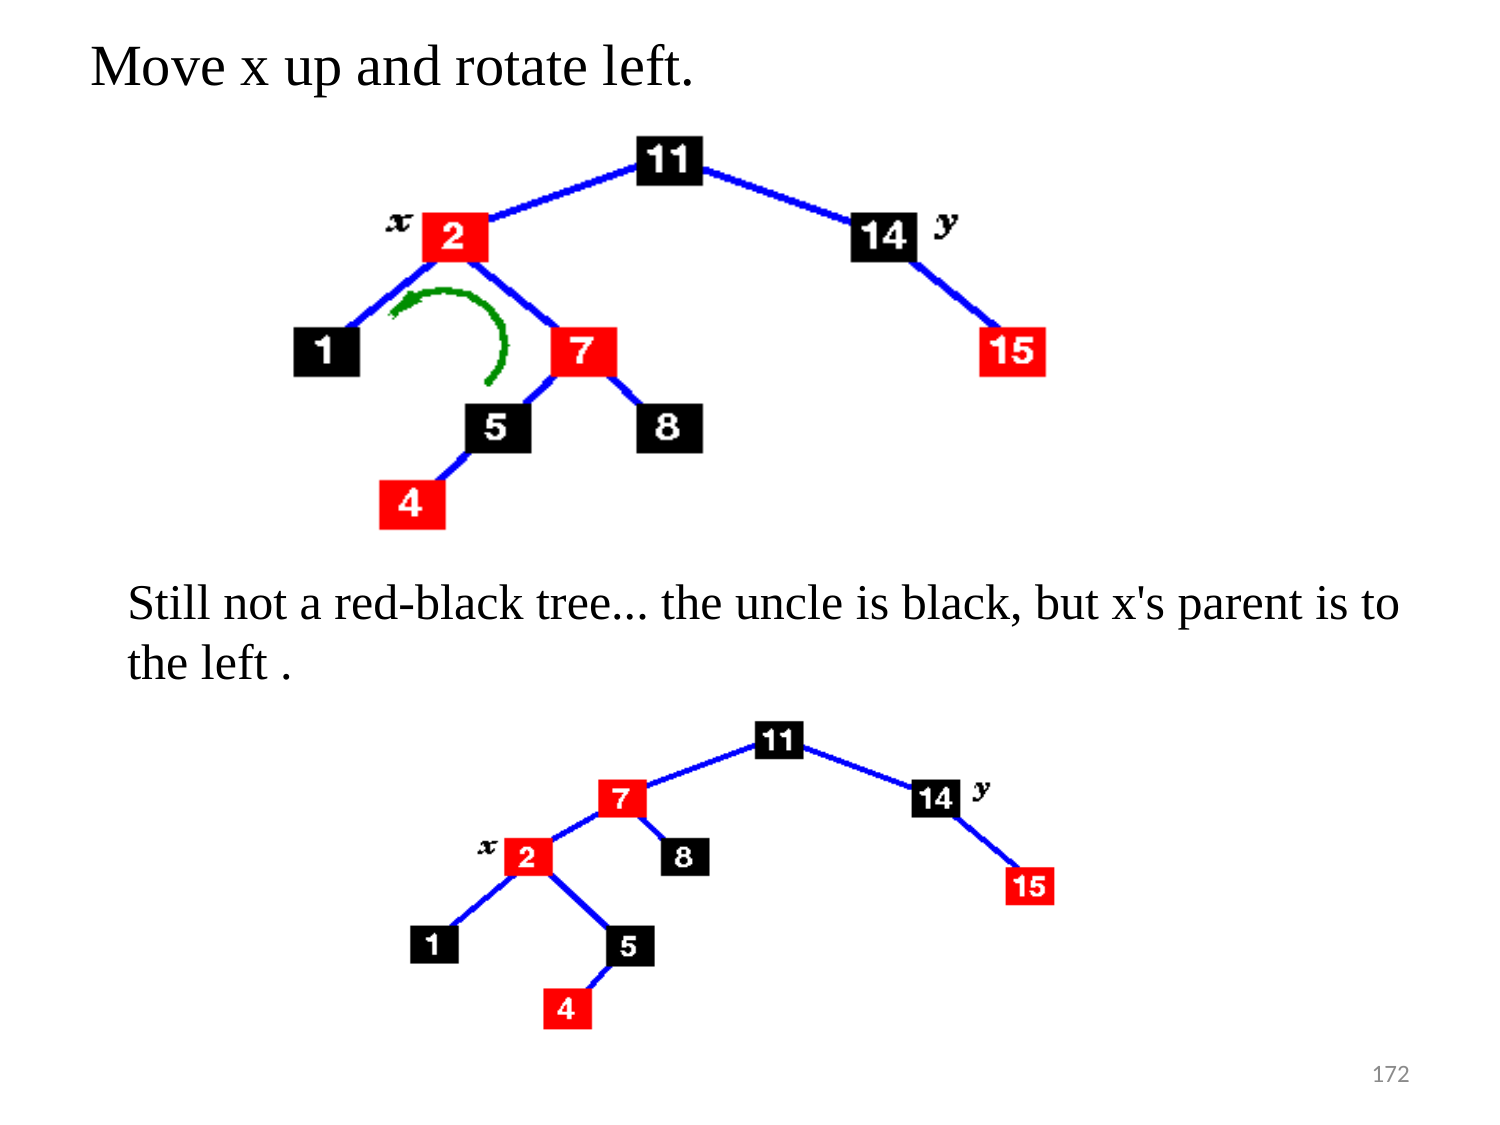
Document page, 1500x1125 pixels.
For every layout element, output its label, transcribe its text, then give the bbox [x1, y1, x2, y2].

text_box Still not a red-black tree... the uncle is black, but x's parent is to the left . [112, 562, 1463, 698]
picture [387, 698, 1101, 1051]
slide_number 172 [1074, 1042, 1425, 1103]
title Move x up and rotate left. [75, 45, 1425, 150]
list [262, 106, 1101, 558]
